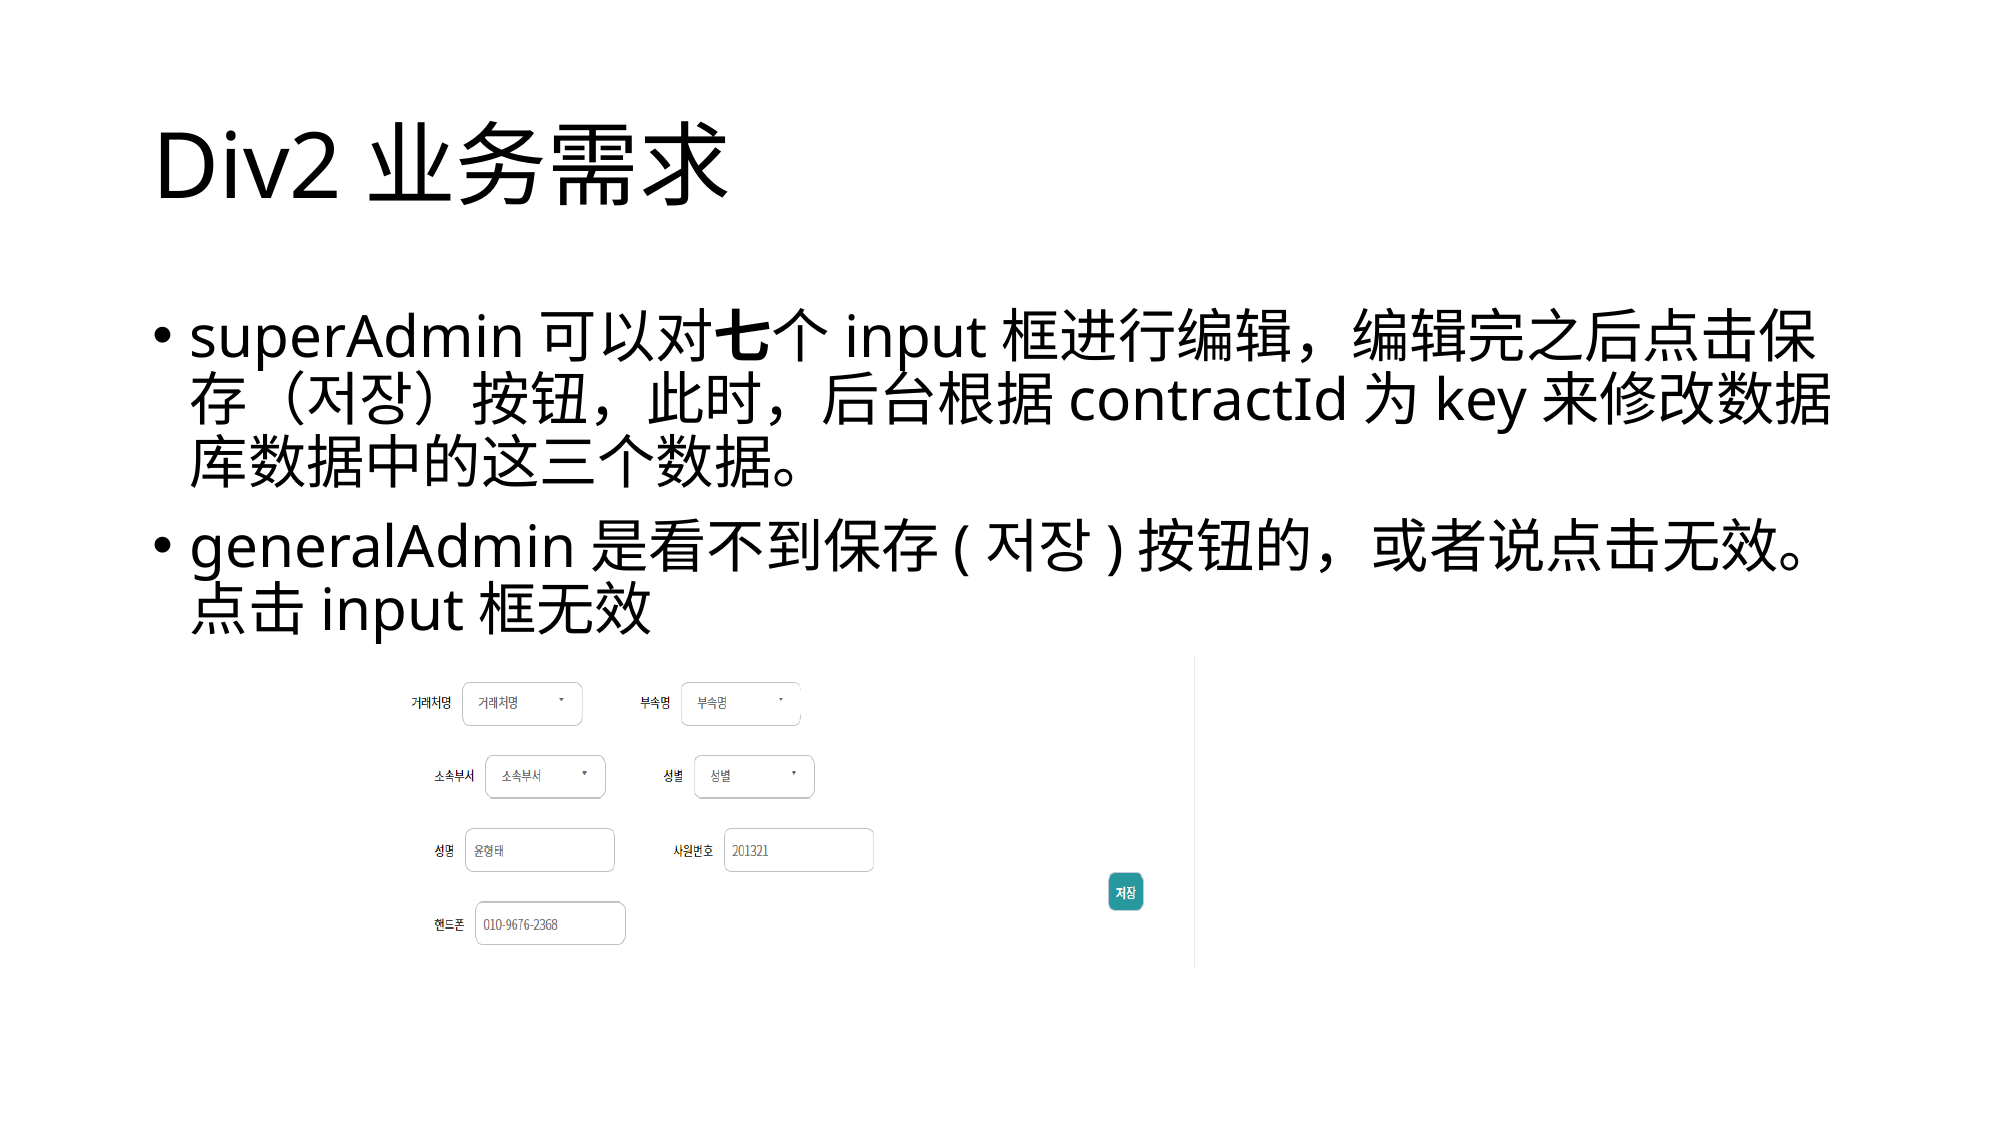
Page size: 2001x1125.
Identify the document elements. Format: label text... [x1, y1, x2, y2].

title Div2业务需求 [137, 59, 1863, 278]
picture [372, 656, 1196, 967]
list superAdmin可以对七个input框进行编辑，编辑完之后点击保存（저장）按钮，此时，后台根据contractId为key来修改数据库数据中的这三个数据。 generalAdmin是看不到保存(저장)按钮的，或者说点击无效。点击input框无效 [137, 299, 1863, 1014]
